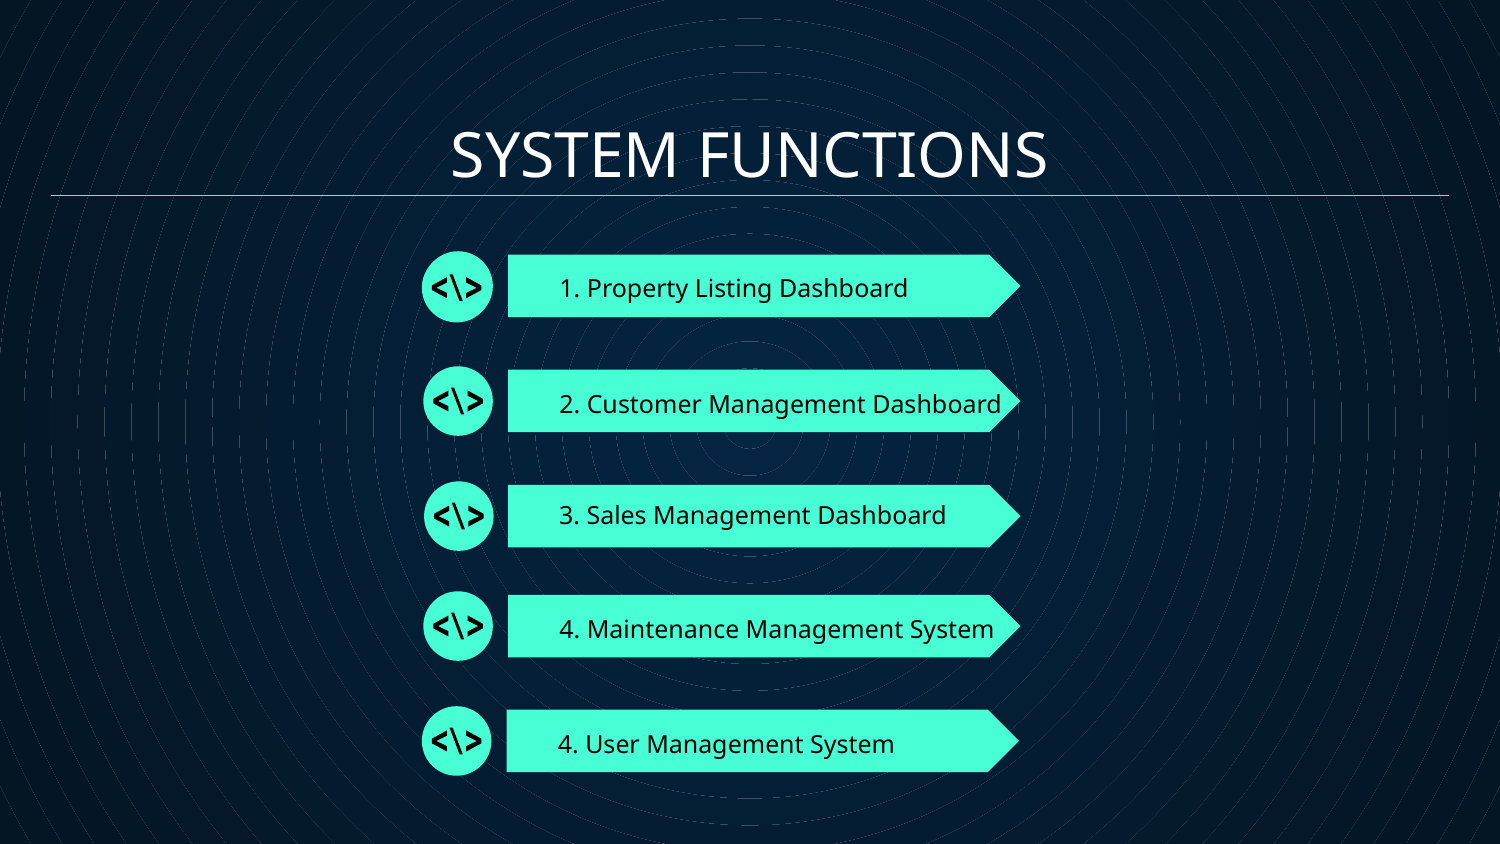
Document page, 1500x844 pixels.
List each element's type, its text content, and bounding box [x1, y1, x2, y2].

text_box [424, 481, 494, 551]
text_box [421, 706, 492, 776]
title SYSTEM FUNCTIONS [51, 105, 1449, 195]
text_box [433, 387, 484, 415]
text_box [506, 709, 1009, 773]
text_box 2. Customer Management Dashboard [544, 390, 1039, 434]
text_box 4. Maintenance Management System [544, 615, 1039, 659]
text_box [508, 369, 1010, 433]
text_box [508, 594, 1010, 658]
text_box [433, 612, 484, 640]
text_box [431, 727, 482, 755]
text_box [431, 274, 482, 302]
text_box [423, 366, 493, 436]
text_box [508, 484, 1021, 548]
text_box 4. User Management System [542, 730, 1038, 774]
text_box [423, 591, 493, 661]
text_box [421, 252, 492, 323]
text_box [508, 254, 1021, 318]
text_box 3. Sales Management Dashboard [544, 505, 996, 545]
title SYSTEM FUNCTIONS [51, 202, 1449, 206]
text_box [433, 502, 484, 530]
text_box 1. Property Listing Dashboard [544, 285, 956, 318]
